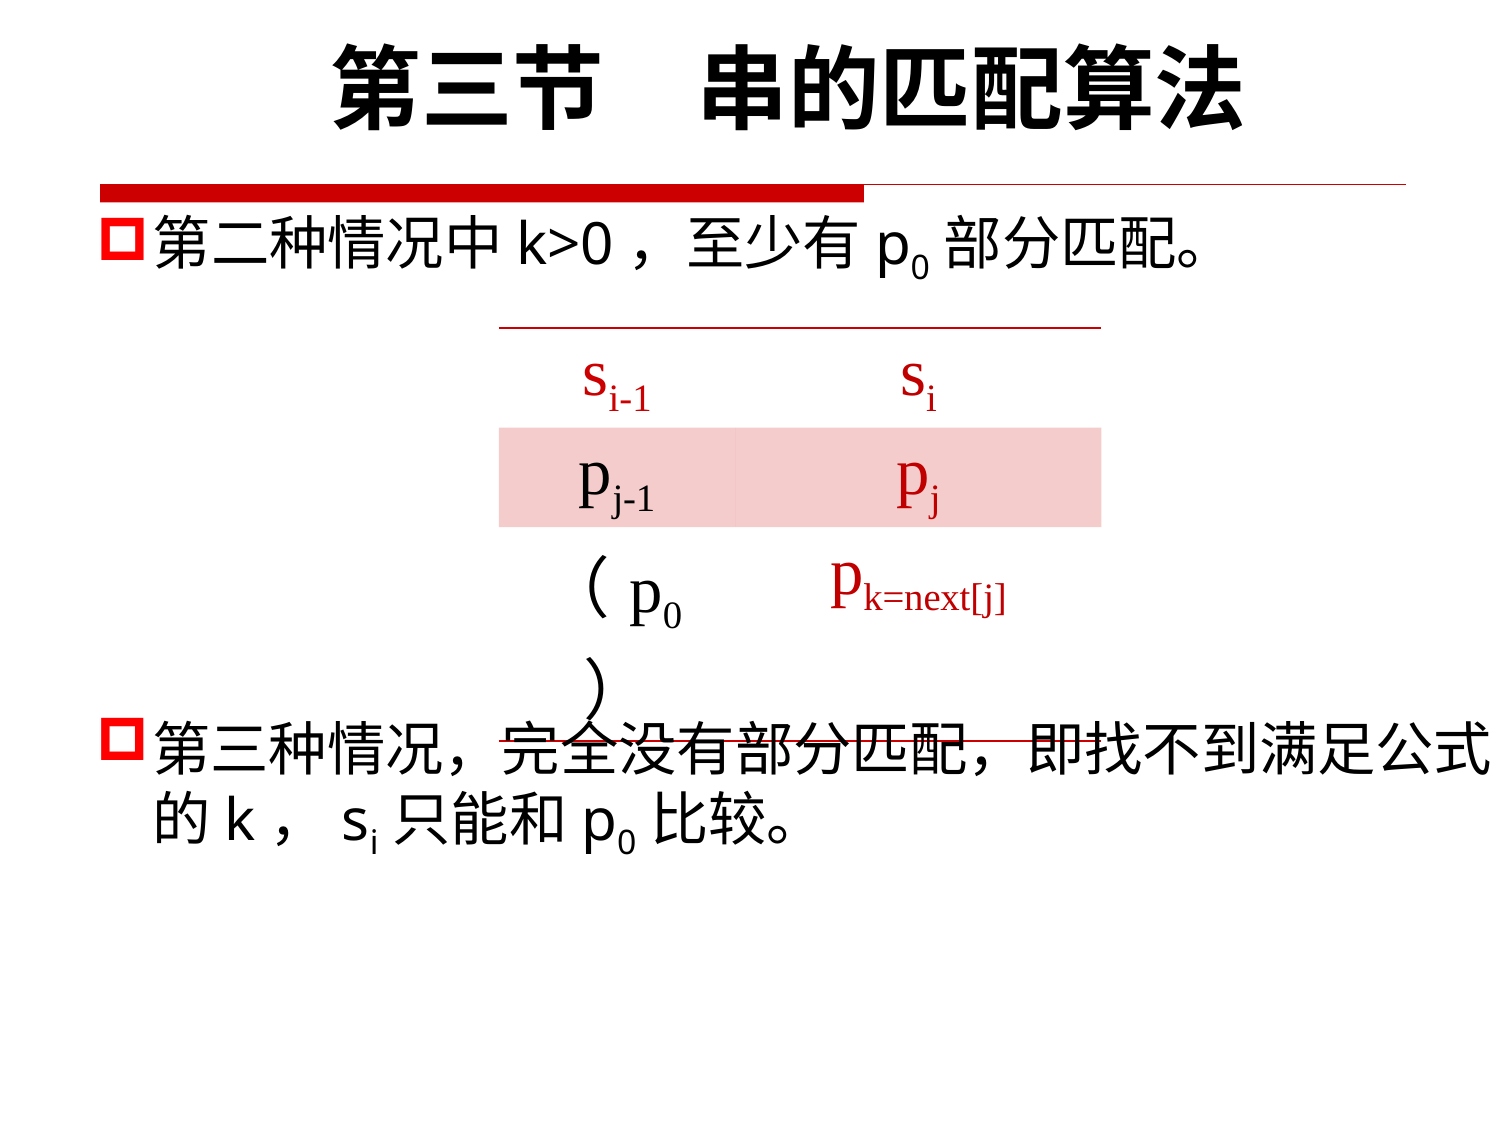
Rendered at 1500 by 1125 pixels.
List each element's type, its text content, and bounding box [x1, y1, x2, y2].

text_box 第三种情况，完全没有部分匹配，即找不到满足公式的k，si只能和p0比较。 [81, 704, 1500, 911]
table_cell （p0） [499, 527, 735, 704]
table_header si-1 [499, 329, 735, 428]
table_cell pk=next[j] [735, 527, 1101, 704]
table_header si [735, 329, 1101, 428]
text_box 第三节 串的匹配算法 [94, 23, 1482, 149]
text_box 第二种情况中k>0，至少有p0部分匹配。 [81, 199, 1500, 406]
table_cell pj [735, 428, 1101, 527]
table_cell pj-1 [499, 428, 735, 527]
